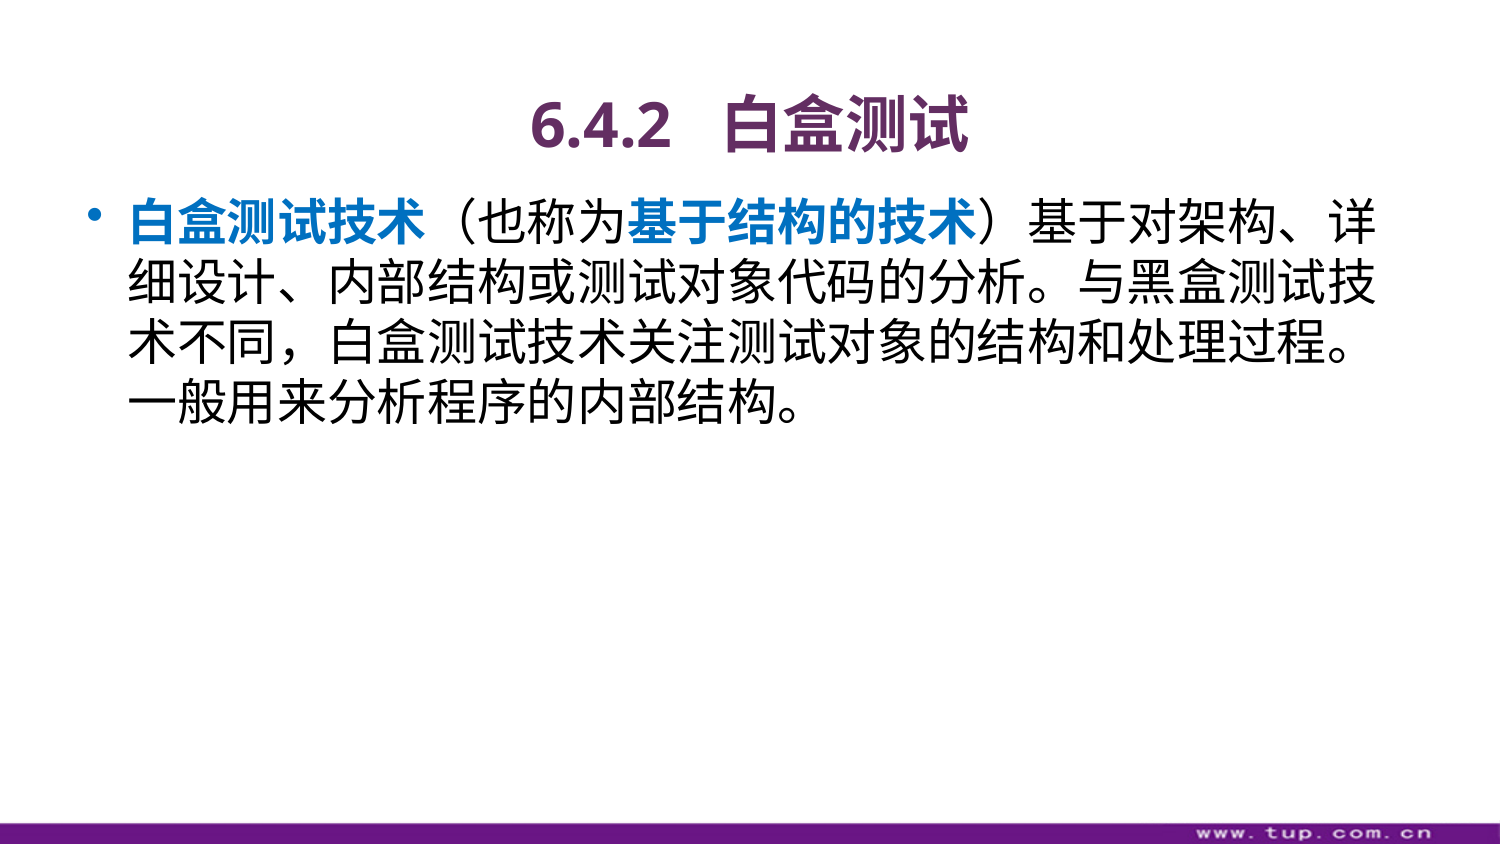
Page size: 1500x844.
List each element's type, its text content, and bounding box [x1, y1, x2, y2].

list 白盒测试技术（也称为基于结构的技术）基于对架构、详细设计、内部结构或测试对象代码的分析。与黑盒测试技术不同，白盒测试技术关注测试对象的结构和处理过程。一般用来分析程序的内部结构。 [75, 185, 1425, 742]
picture [0, 820, 1500, 844]
title 6.4.2 白盒测试 [75, 79, 1425, 128]
